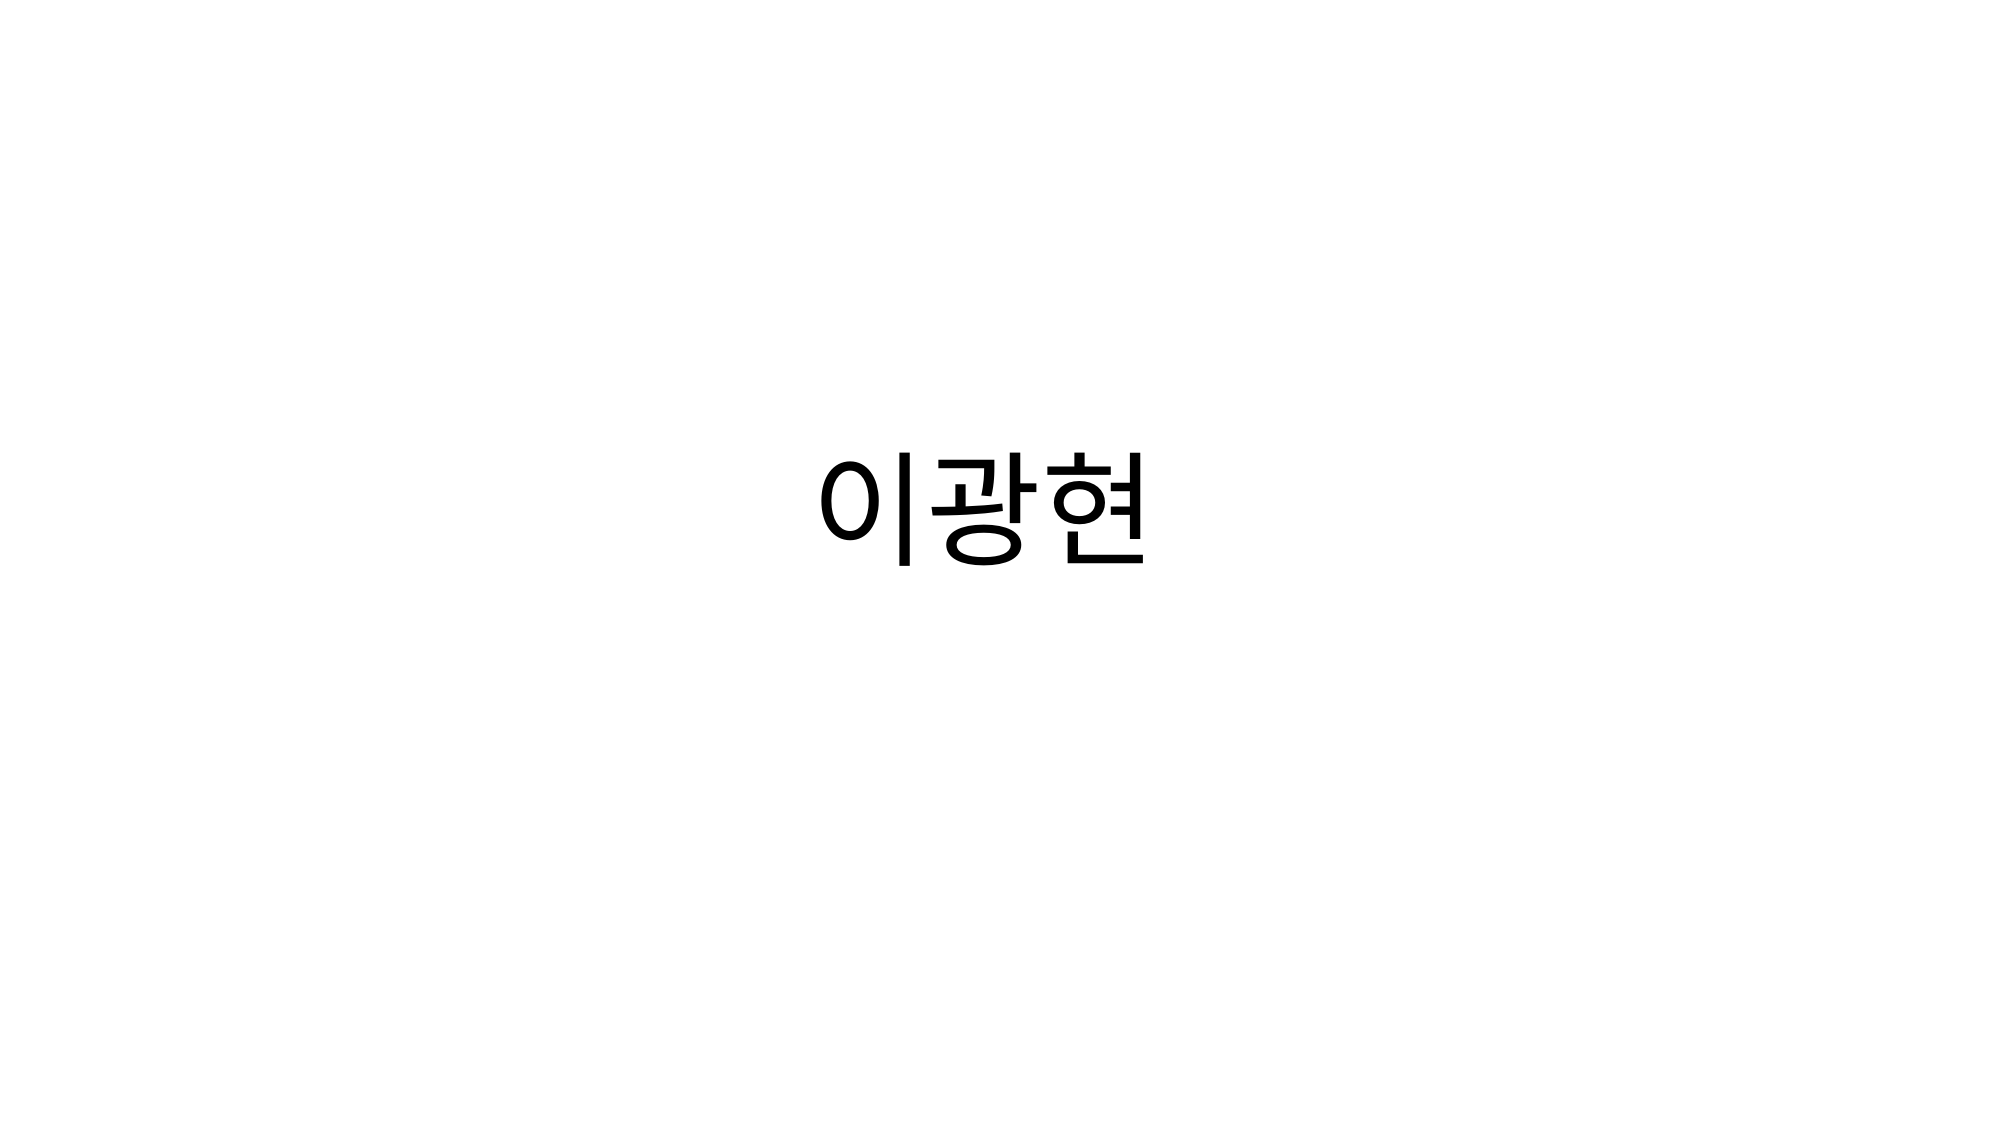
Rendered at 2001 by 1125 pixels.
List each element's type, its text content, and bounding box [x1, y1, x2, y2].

text_box 이광현 [796, 423, 1221, 589]
